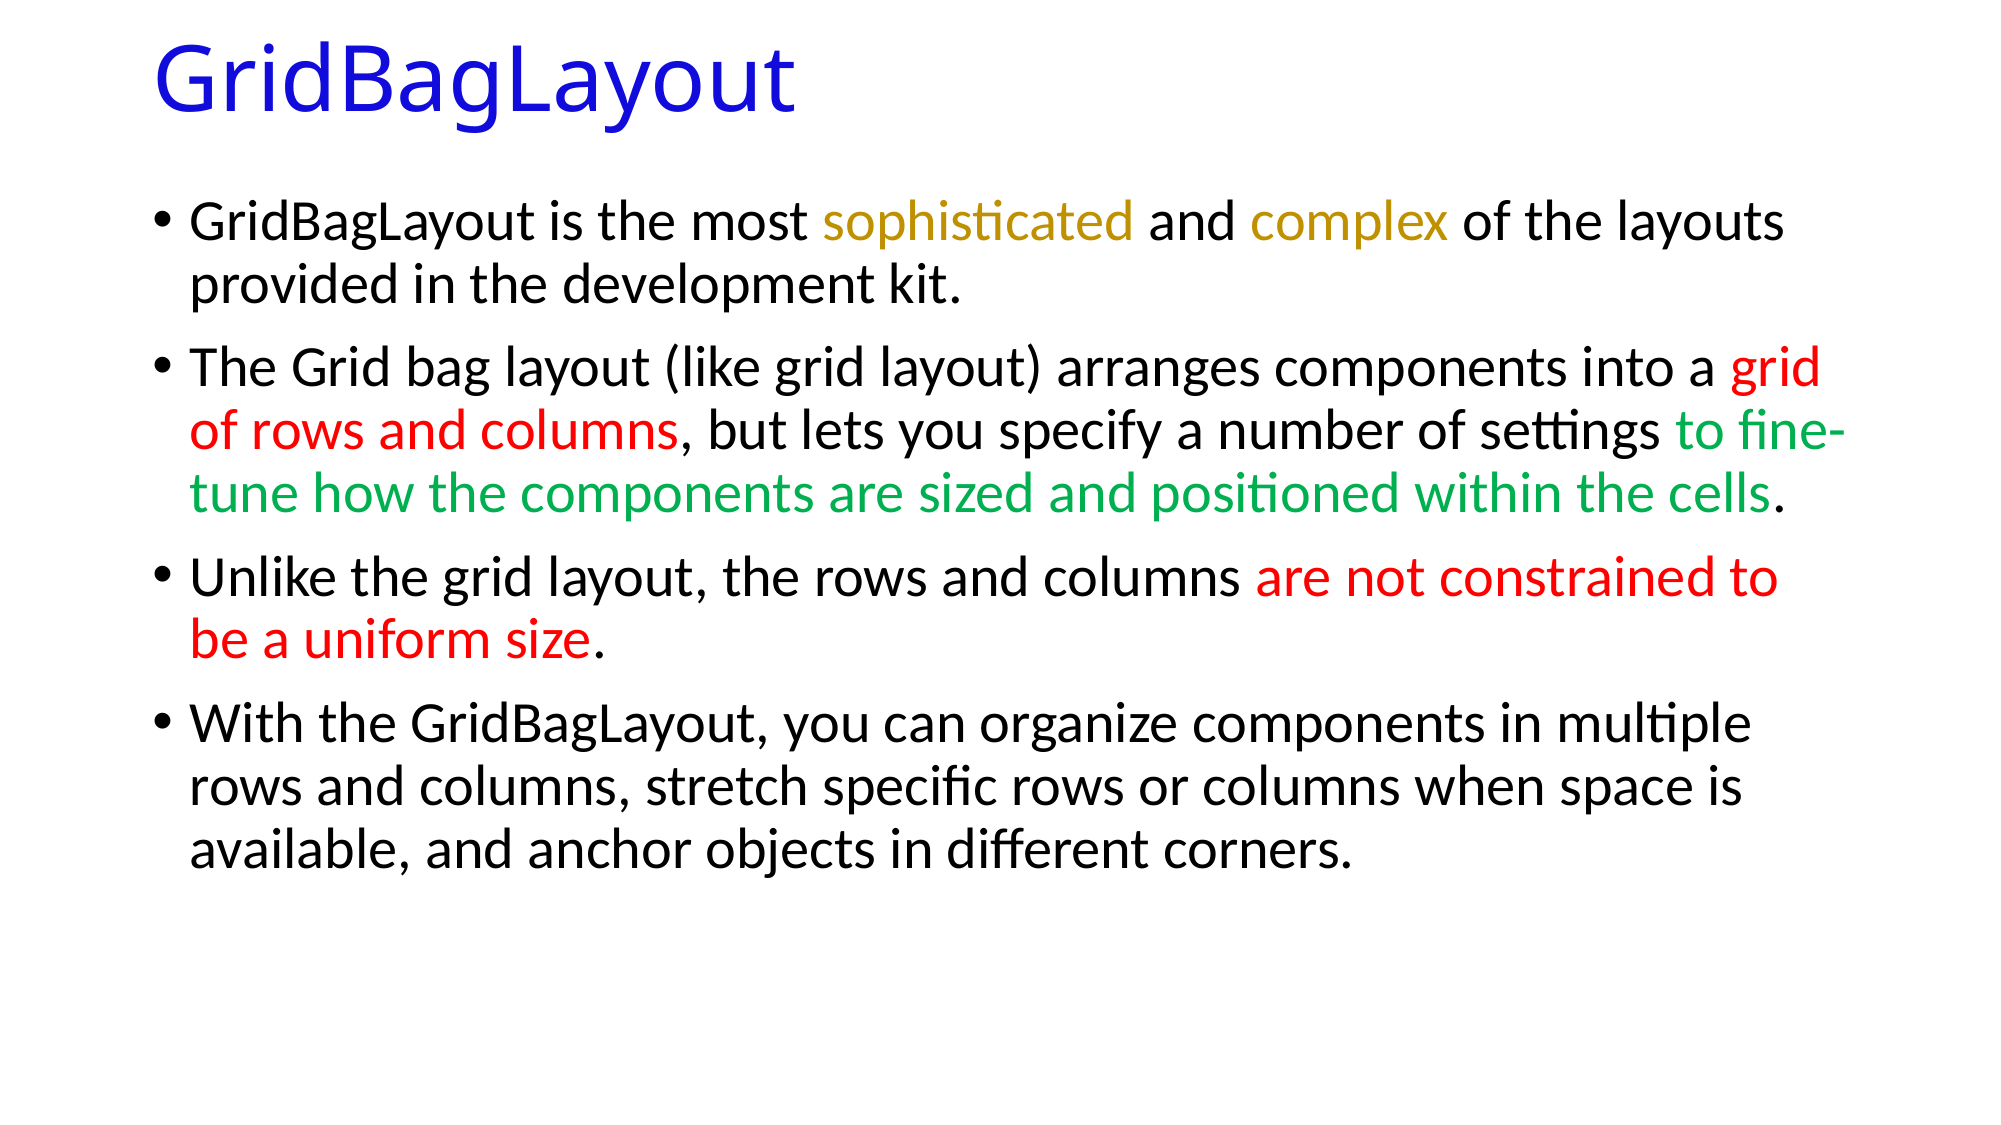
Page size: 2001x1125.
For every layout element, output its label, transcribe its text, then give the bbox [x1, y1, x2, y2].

list GridBagLayout is the most sophisticated and complex of the layouts provided in the development kit. The Grid bag layout (like grid layout) arranges components into a grid of rows and columns, but lets you specify a number of settings to fine-tune how the components are sized and positioned within the cells. Unlike the grid layout, the rows and columns are not constrained to be a uniform size. With the GridBagLayout, you can organize components in multiple rows and columns, stretch speciﬁc rows or columns when space is available, and anchor objects in different corners. [137, 182, 1863, 1014]
title GridBagLayout [137, 4, 1863, 160]
